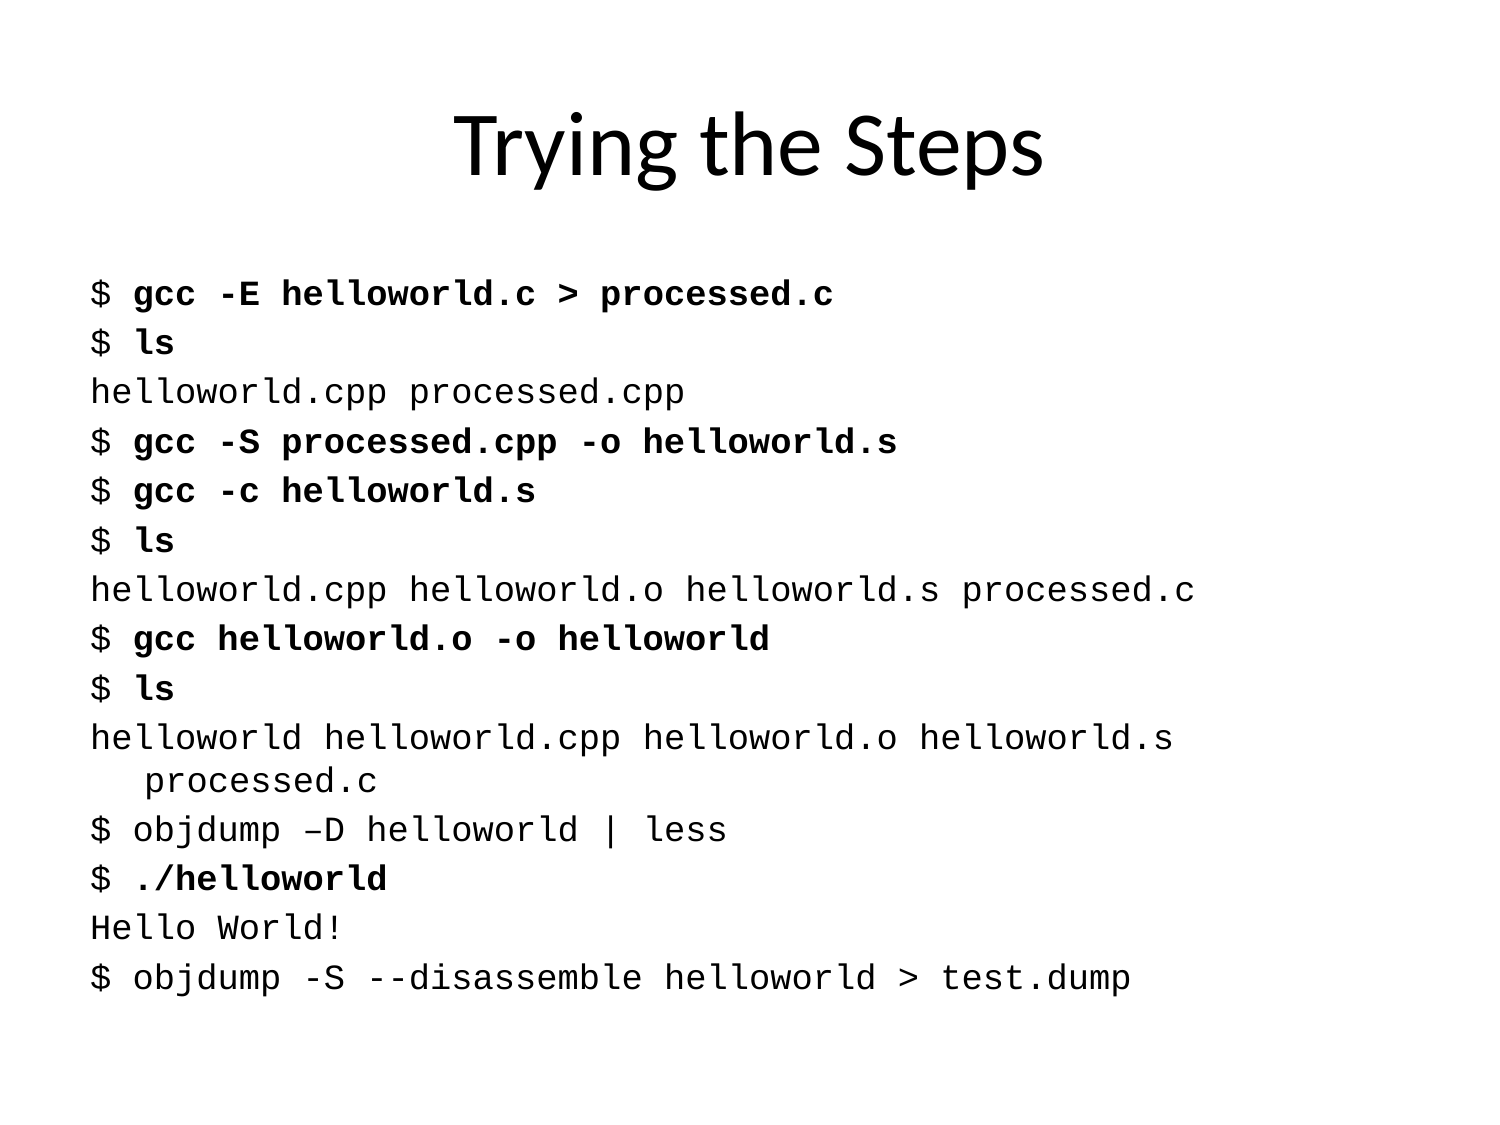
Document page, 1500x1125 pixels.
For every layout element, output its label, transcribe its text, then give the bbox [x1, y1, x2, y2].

list $ gcc ‐E helloworld.c > processed.c $ ls helloworld.cpp processed.cpp $ gcc ‐S processed.cpp ‐o helloworld.s $ gcc ‐c helloworld.s $ ls helloworld.cpp helloworld.o helloworld.s processed.c $ gcc helloworld.o ‐o helloworld $ ls helloworld helloworld.cpp helloworld.o helloworld.s processed.c $ objdump –D helloworld | less $ ./helloworld Hello World! $ objdump -S --disassemble helloworld > test.dump [75, 262, 1425, 1005]
title Trying the Steps [75, 45, 1425, 233]
